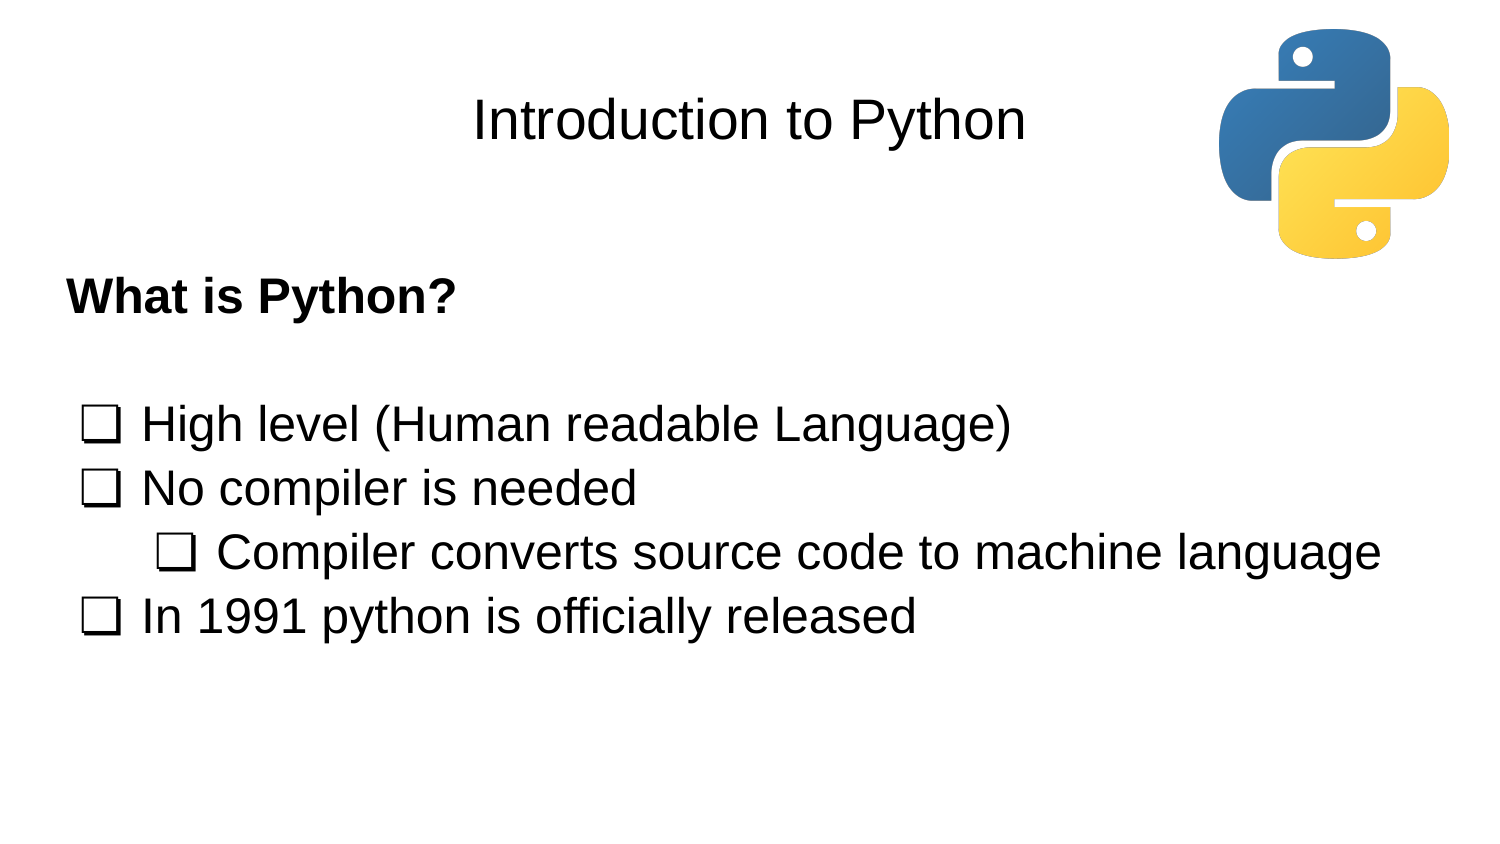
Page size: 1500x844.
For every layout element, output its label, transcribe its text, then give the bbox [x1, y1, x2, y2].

picture [1219, 29, 1450, 260]
title Introduction to Python [51, 72, 1214, 167]
list What is Python? High level (Human readable Language) No compiler is needed Compiler converts source code to machine language In 1991 python is officially released [51, 189, 1449, 750]
